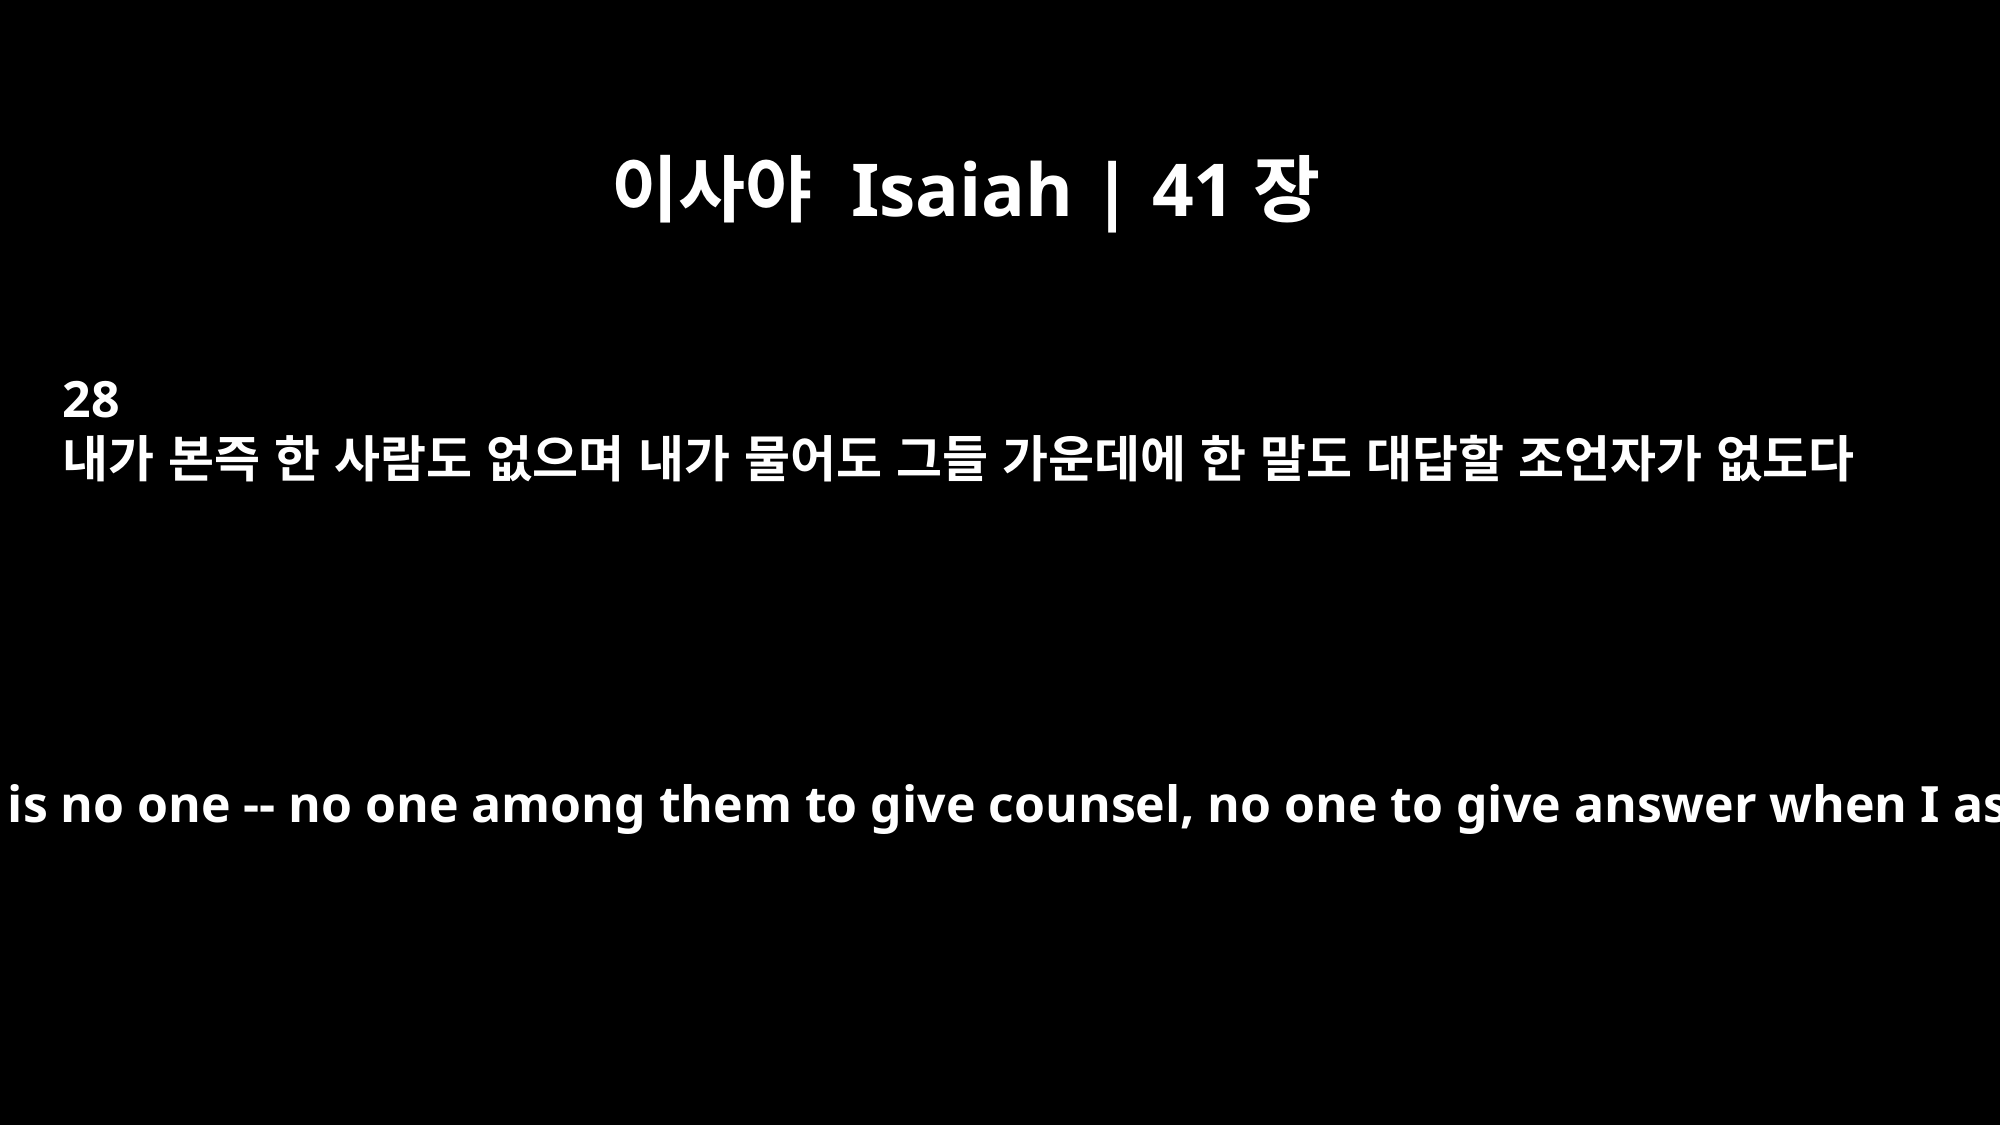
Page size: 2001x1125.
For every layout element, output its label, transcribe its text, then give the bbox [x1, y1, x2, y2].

text_box I look but there is no one -- no one among them to give counsel, no one to give answer when I ask them. [0, 764, 2000, 840]
text_box 28 내가 본즉 한 사람도 없으며 내가 물어도 그들 가운데에 한 말도 대답할 조언자가 없도다 [47, 359, 1870, 495]
text_box 이사야 Isaiah | 41장 [596, 136, 1336, 239]
